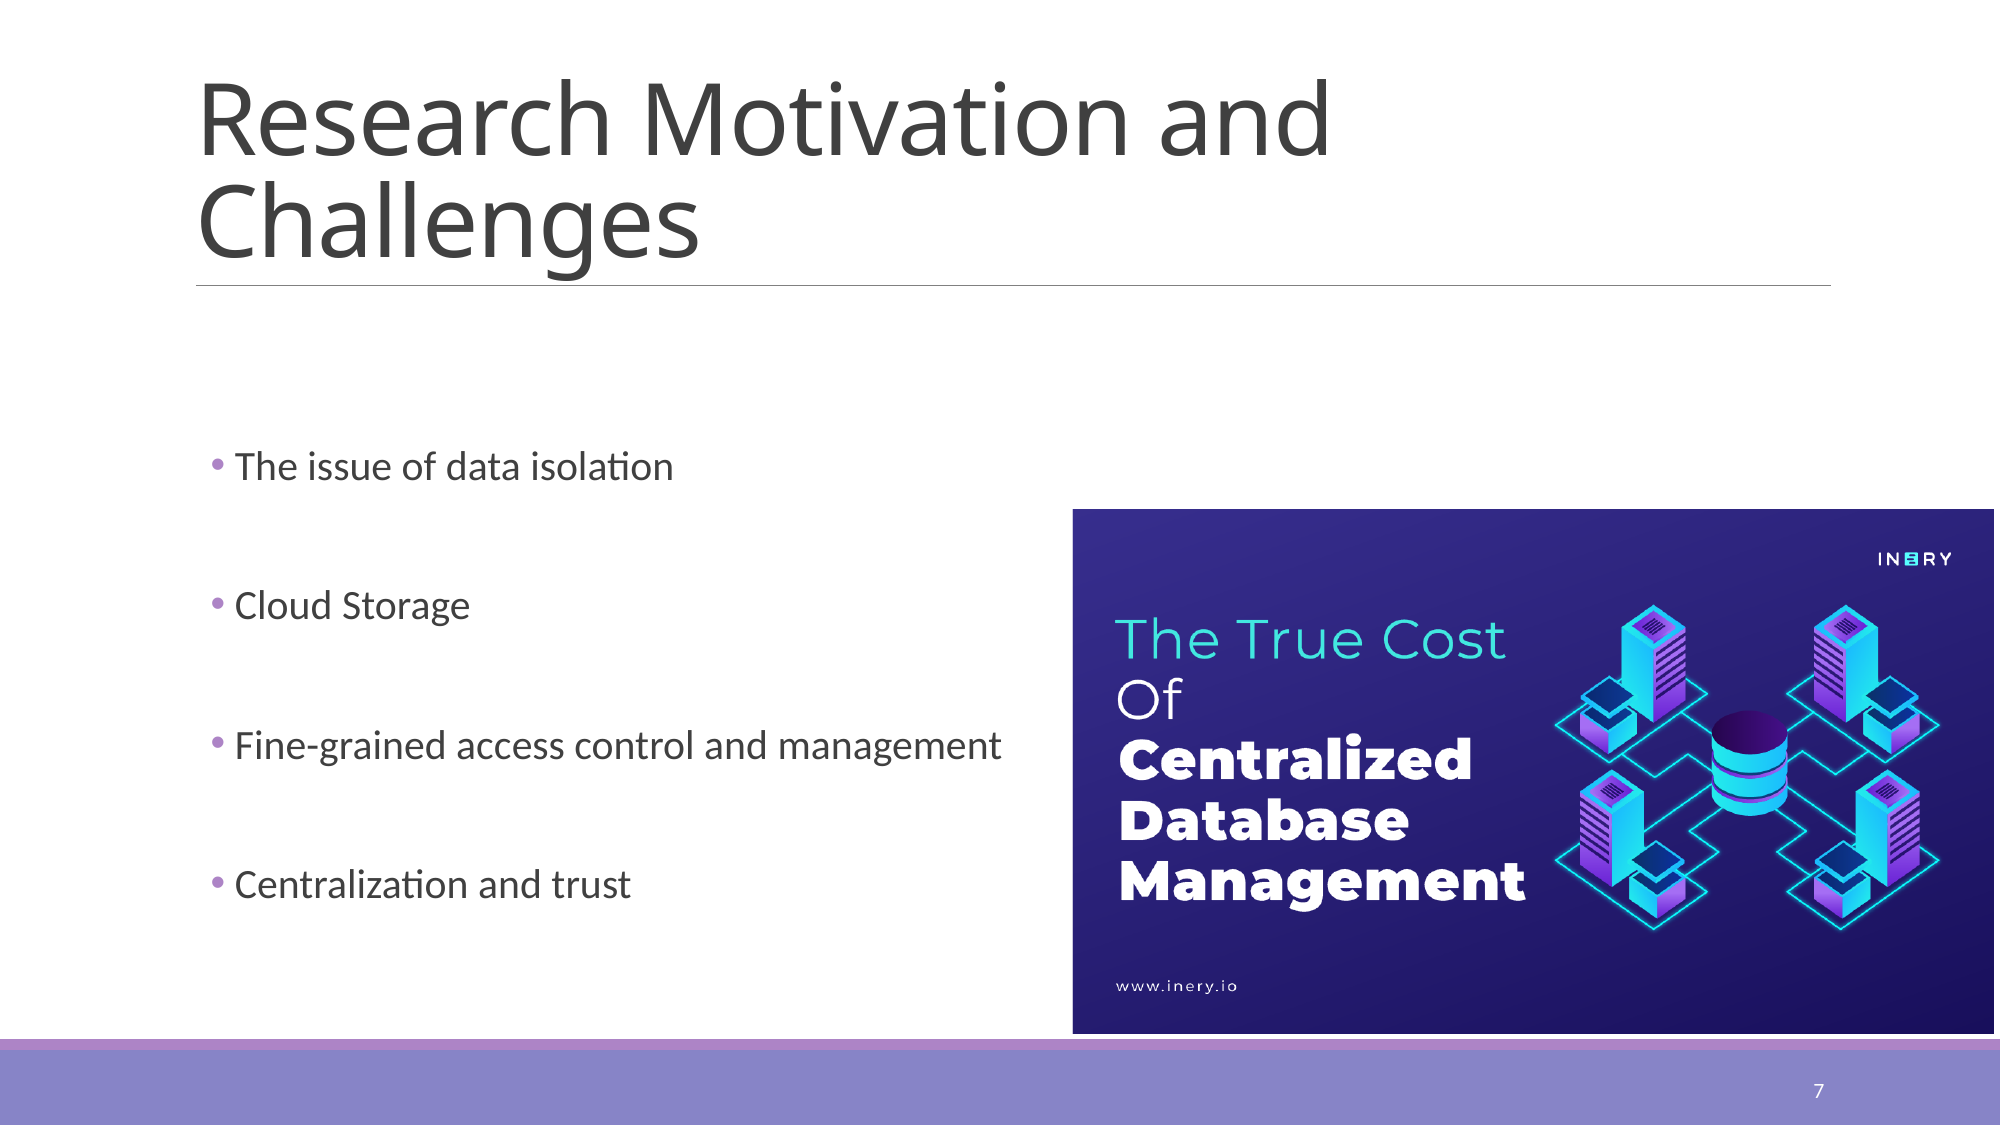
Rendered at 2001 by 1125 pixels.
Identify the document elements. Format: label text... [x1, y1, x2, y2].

text_box The issue of data isolation Cloud Storage Fine-grained access control and management Centralization and trust [210, 371, 1861, 1032]
picture [1072, 509, 1995, 1034]
title Research Motivation and Challenges [180, 47, 1830, 285]
slide_number 7 [1624, 1059, 1840, 1120]
